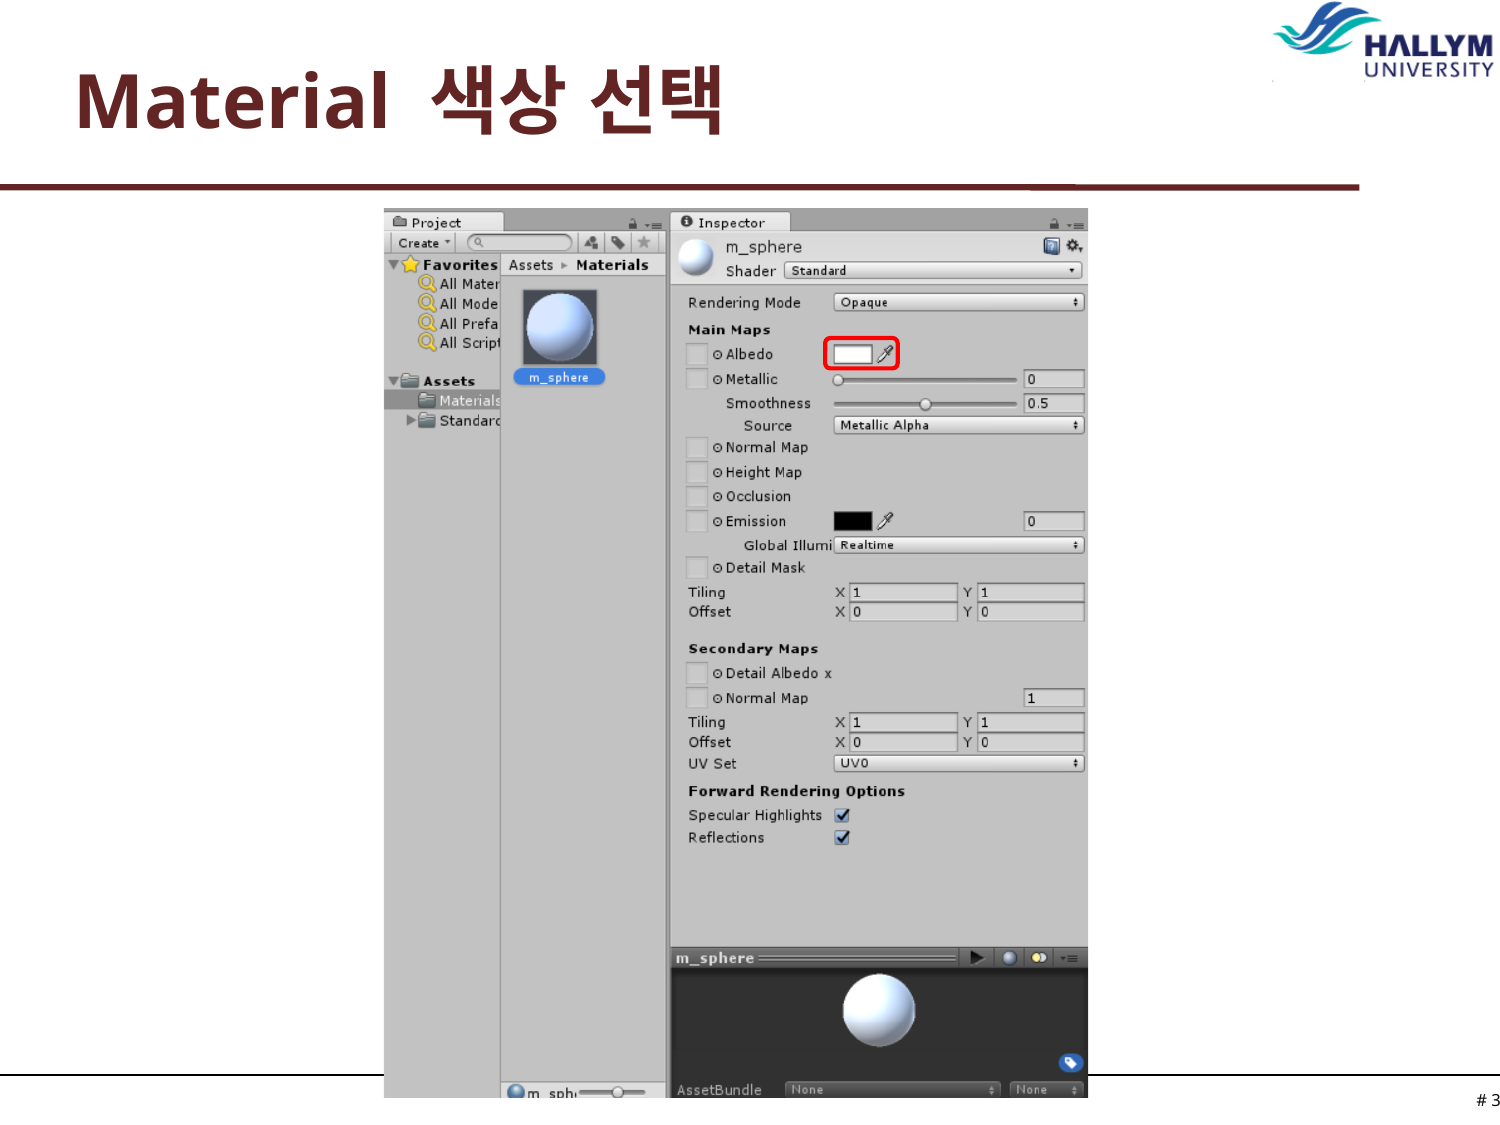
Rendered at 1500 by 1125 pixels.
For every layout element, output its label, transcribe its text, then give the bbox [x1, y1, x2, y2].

title Material 색상 선택 [44, 33, 1395, 164]
picture [1269, 0, 1500, 82]
picture [383, 207, 1089, 1098]
